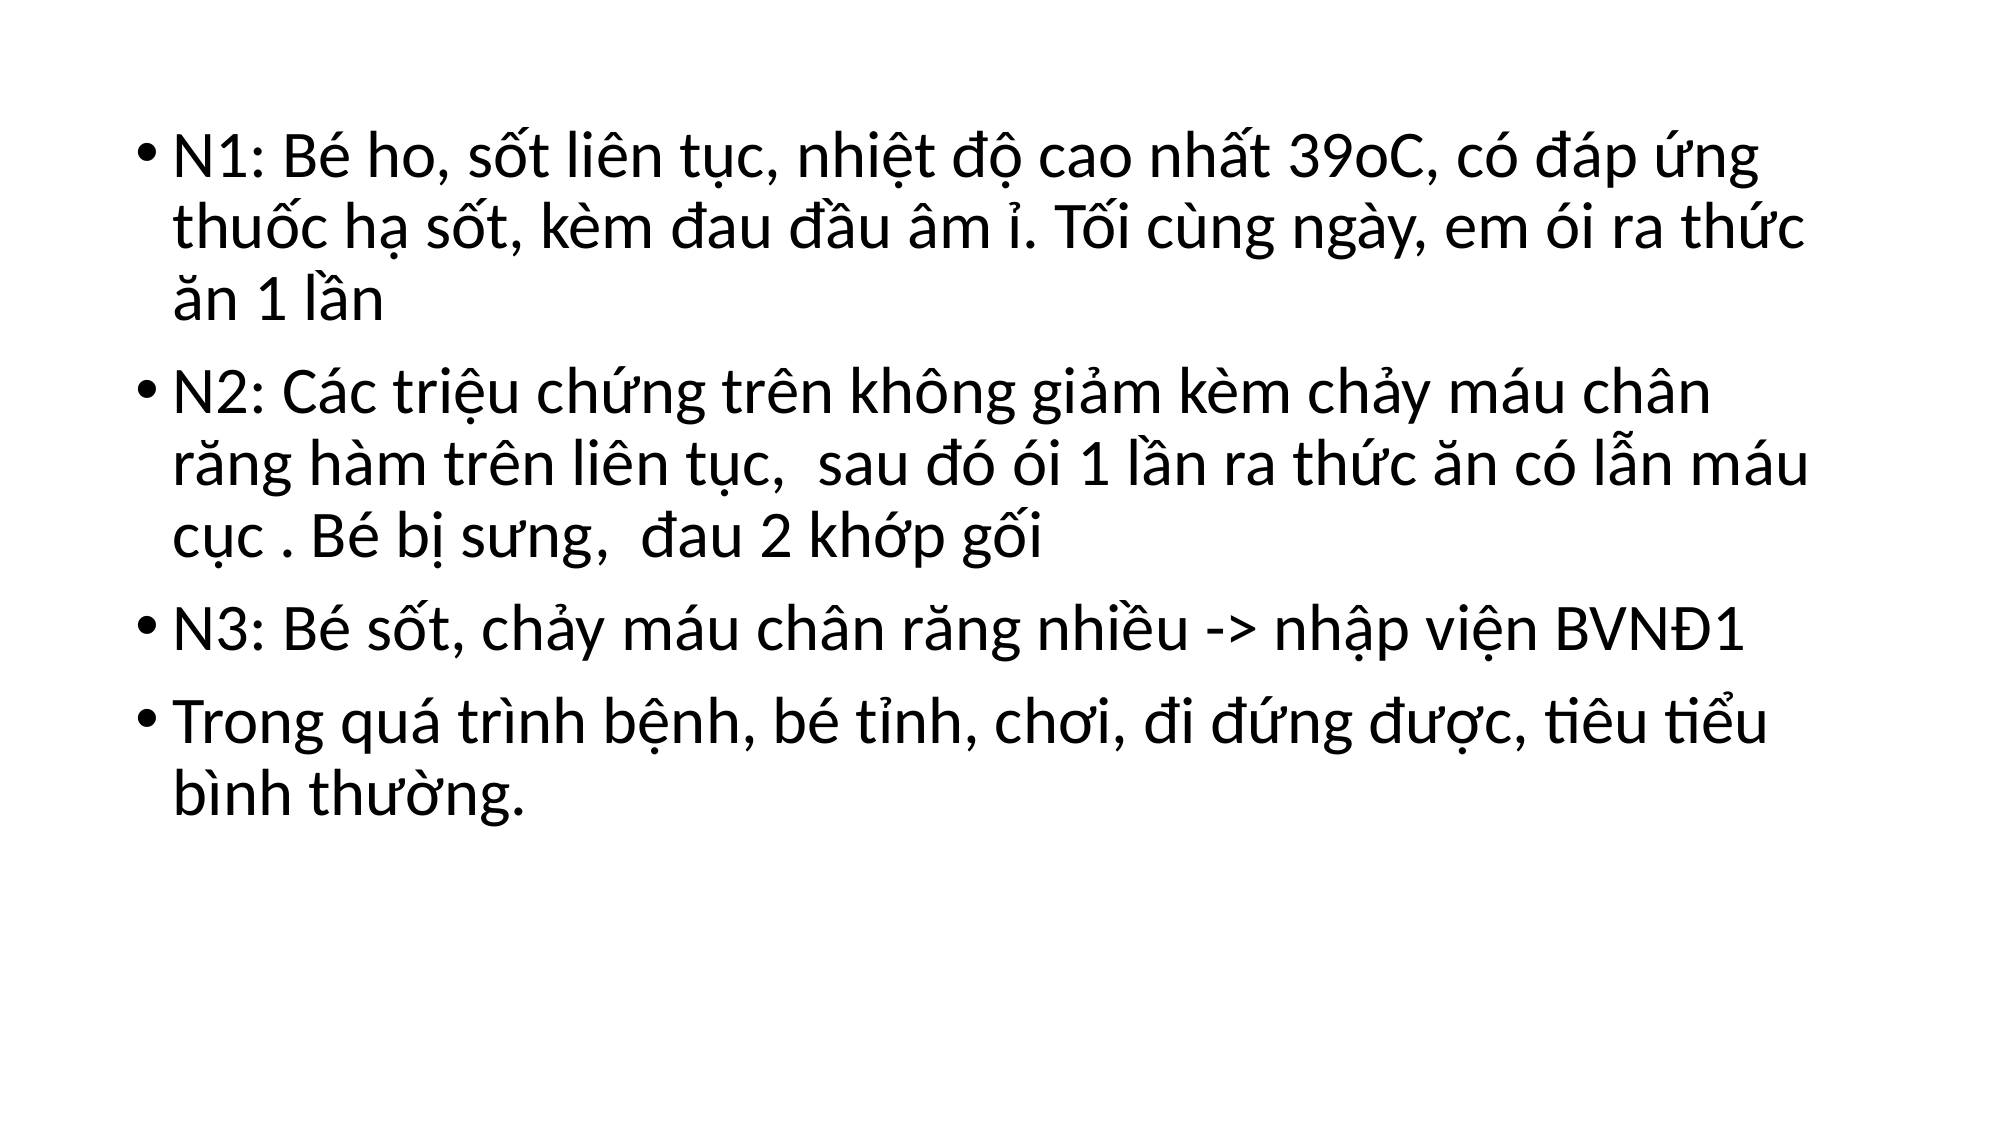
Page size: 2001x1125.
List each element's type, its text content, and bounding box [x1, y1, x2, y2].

list N1: Bé ho, sốt liên tục, nhiệt độ cao nhất 39oC, có đáp ứng thuốc hạ sốt, kèm đau đầu âm ỉ. Tối cùng ngày, em ói ra thức ăn 1 lần N2: Các triệu chứng trên không giảm kèm chảy máu chân răng hàm trên liên tục, sau đó ói 1 lần ra thức ăn có lẫn máu cục . Bé bị sưng, đau 2 khớp gối N3: Bé sốt, chảy máu chân răng nhiều -> nhập viện BVNĐ1 Trong quá trình bệnh, bé tỉnh, chơi, đi đứng được, tiêu tiểu bình thường. [120, 111, 1863, 1014]
